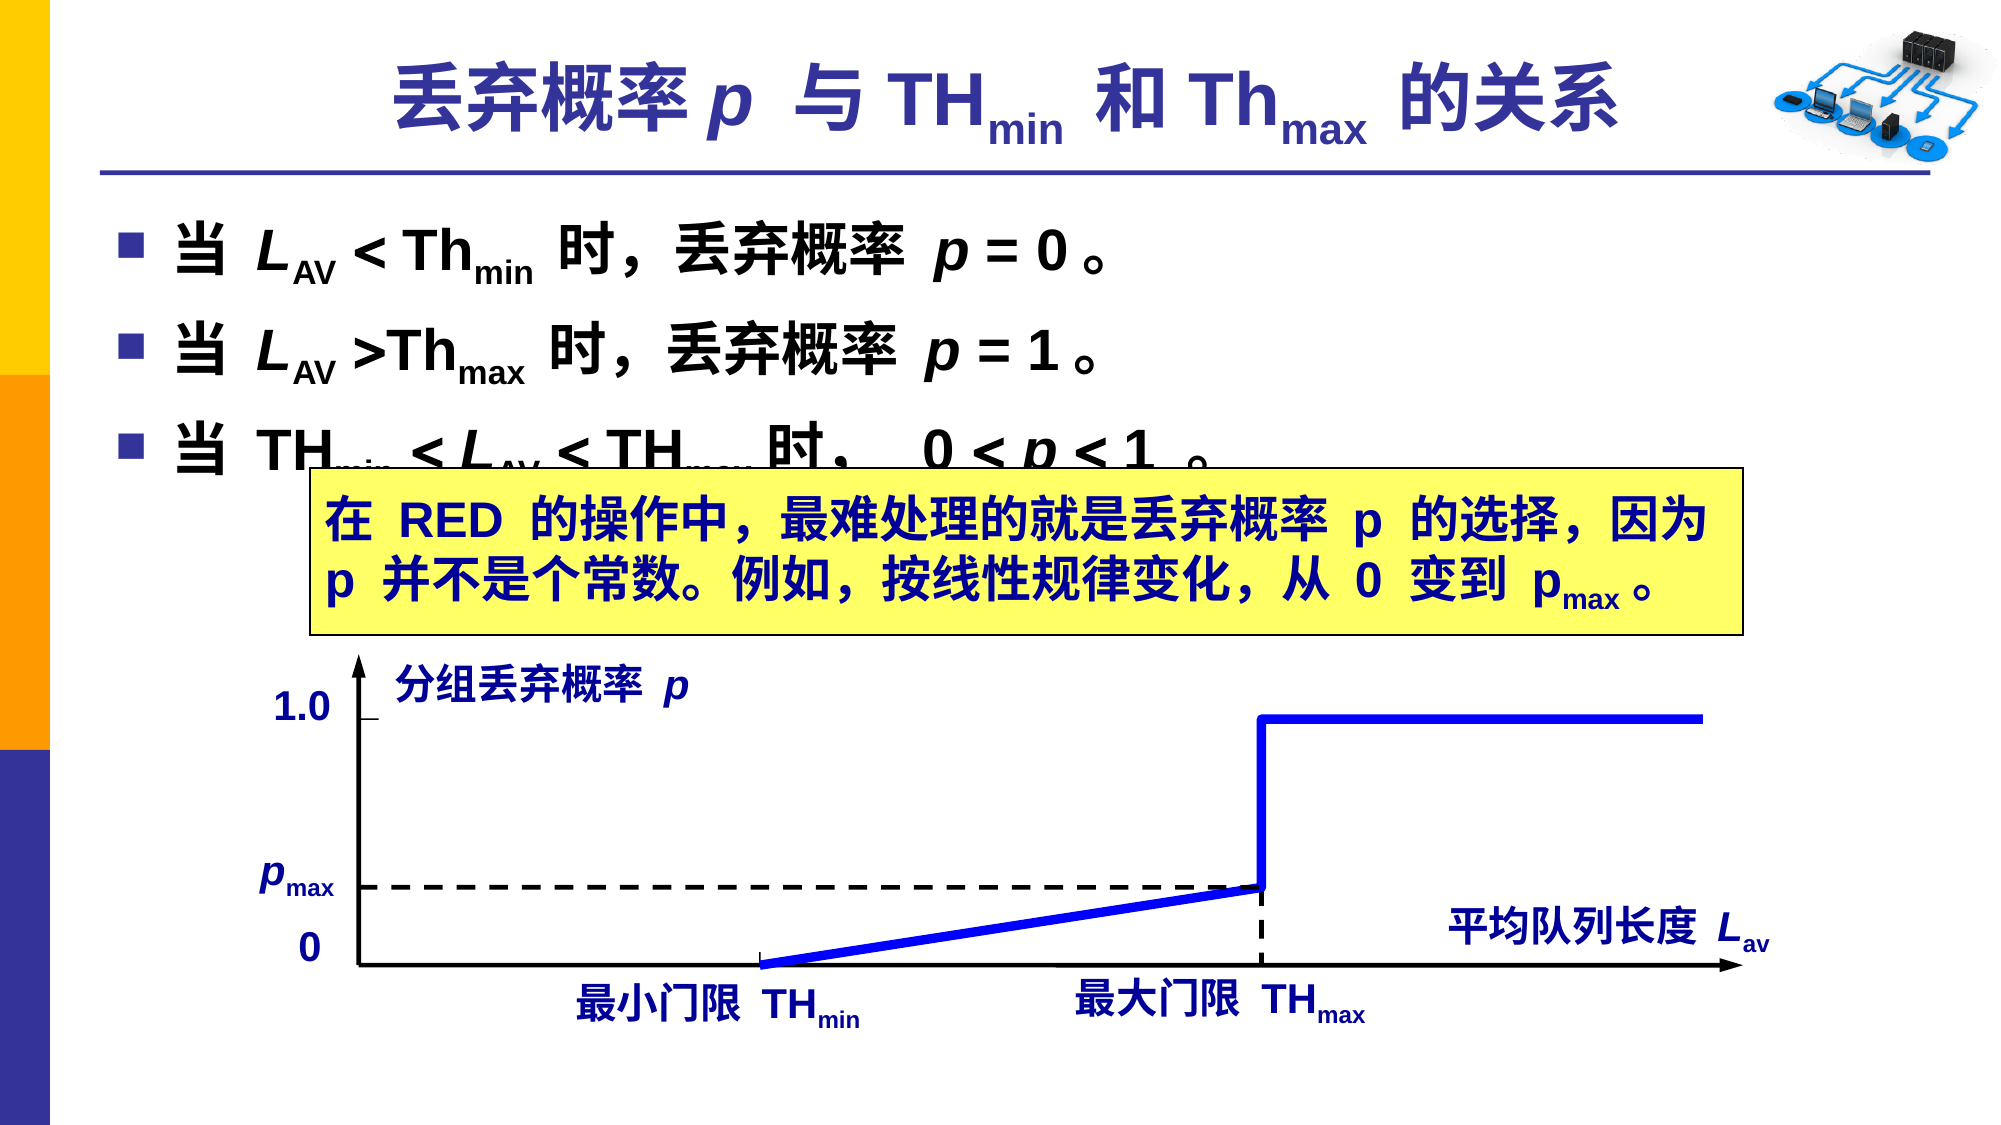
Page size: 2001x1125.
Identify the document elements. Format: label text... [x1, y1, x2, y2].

text_box 平均队列长度 Lav [1432, 892, 1785, 965]
text_box 最大门限 THmax [1060, 964, 1381, 1036]
text_box [352, 654, 365, 719]
text_box pmax [245, 836, 350, 909]
text_box 最小门限 THmin [560, 969, 876, 1041]
title 丢弃概率 p 与 THmin 和 Thmax 的关系 [99, 30, 1931, 161]
picture [1770, 30, 1998, 165]
text_box 1.0 [258, 671, 347, 737]
list 当 LAV  Thmin 时，丢弃概率 p = 0。 当 LAV Thmax 时，丢弃概率 p = 1。 当 THmin  LAV  THmax时， 0  p  1 。 [99, 196, 1931, 1006]
text_box 0 [283, 912, 337, 978]
text_box [759, 719, 1703, 966]
text_box 在 RED 的操作中，最难处理的就是丢弃概率 p 的选择，因为 p 并不是个常数。例如，按线性规律变化，从 0 变到 pmax。 [310, 467, 1744, 636]
text_box [1381, 965, 1744, 972]
text_box 分组丢弃概率 p [379, 650, 705, 716]
